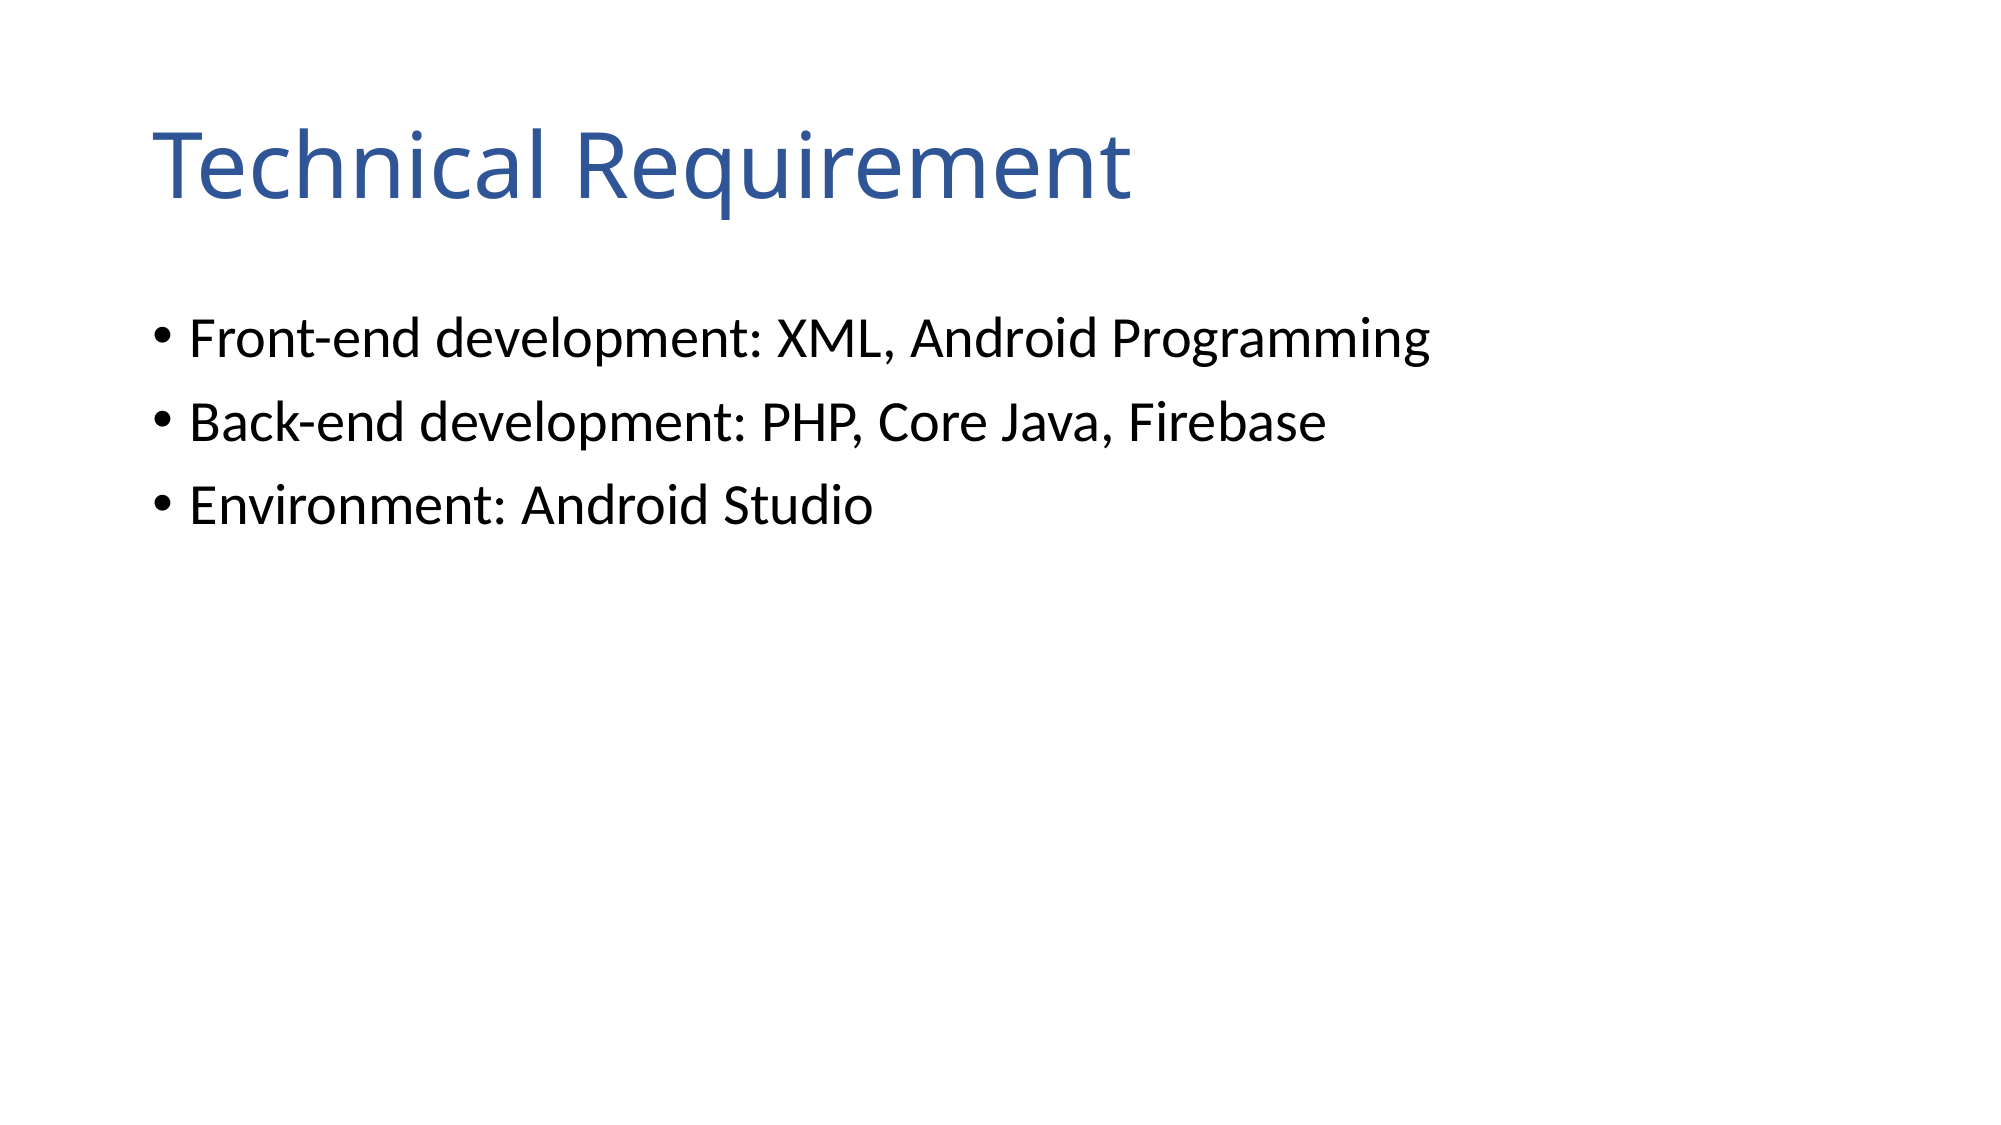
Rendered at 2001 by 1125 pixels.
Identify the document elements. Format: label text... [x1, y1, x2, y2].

title Technical Requirement [137, 59, 1863, 278]
list Front-end development: XML, Android Programming Back-end development: PHP, Core Java, Firebase Environment: Android Studio [137, 299, 1863, 1014]
